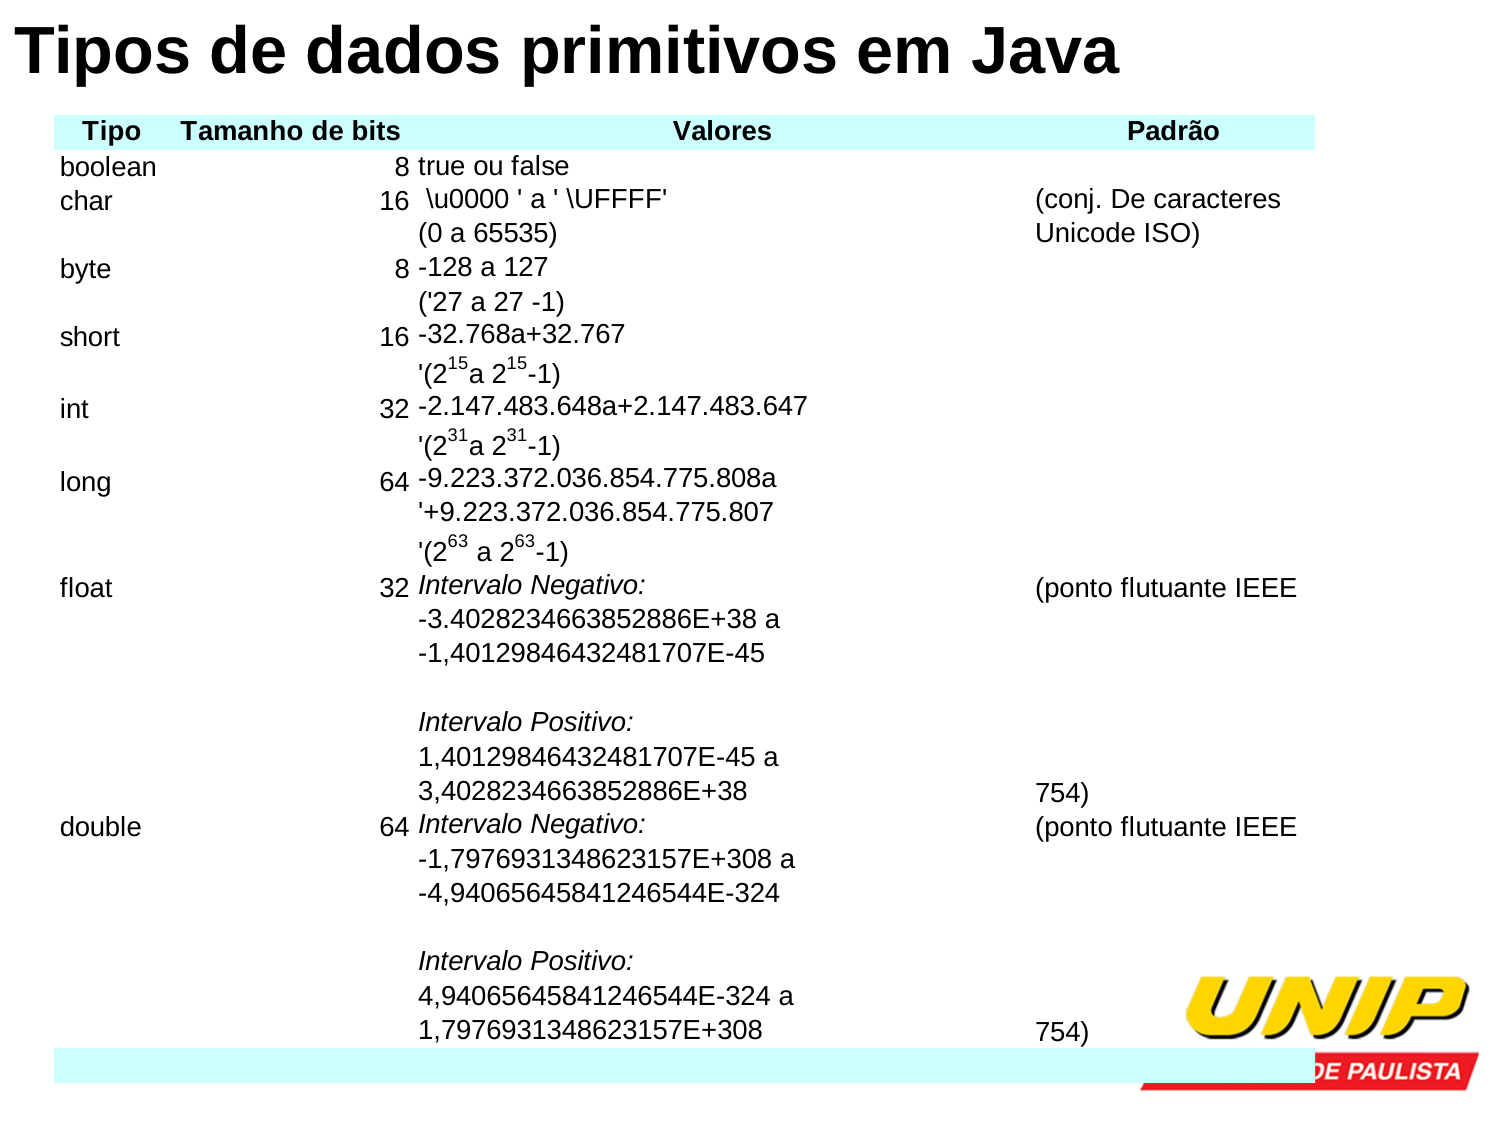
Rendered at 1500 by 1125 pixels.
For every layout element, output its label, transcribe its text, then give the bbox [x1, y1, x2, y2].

picture [1139, 967, 1480, 1096]
text_box Tipos de dados primitivos em Java [0, 0, 1500, 95]
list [52, 113, 1318, 1085]
